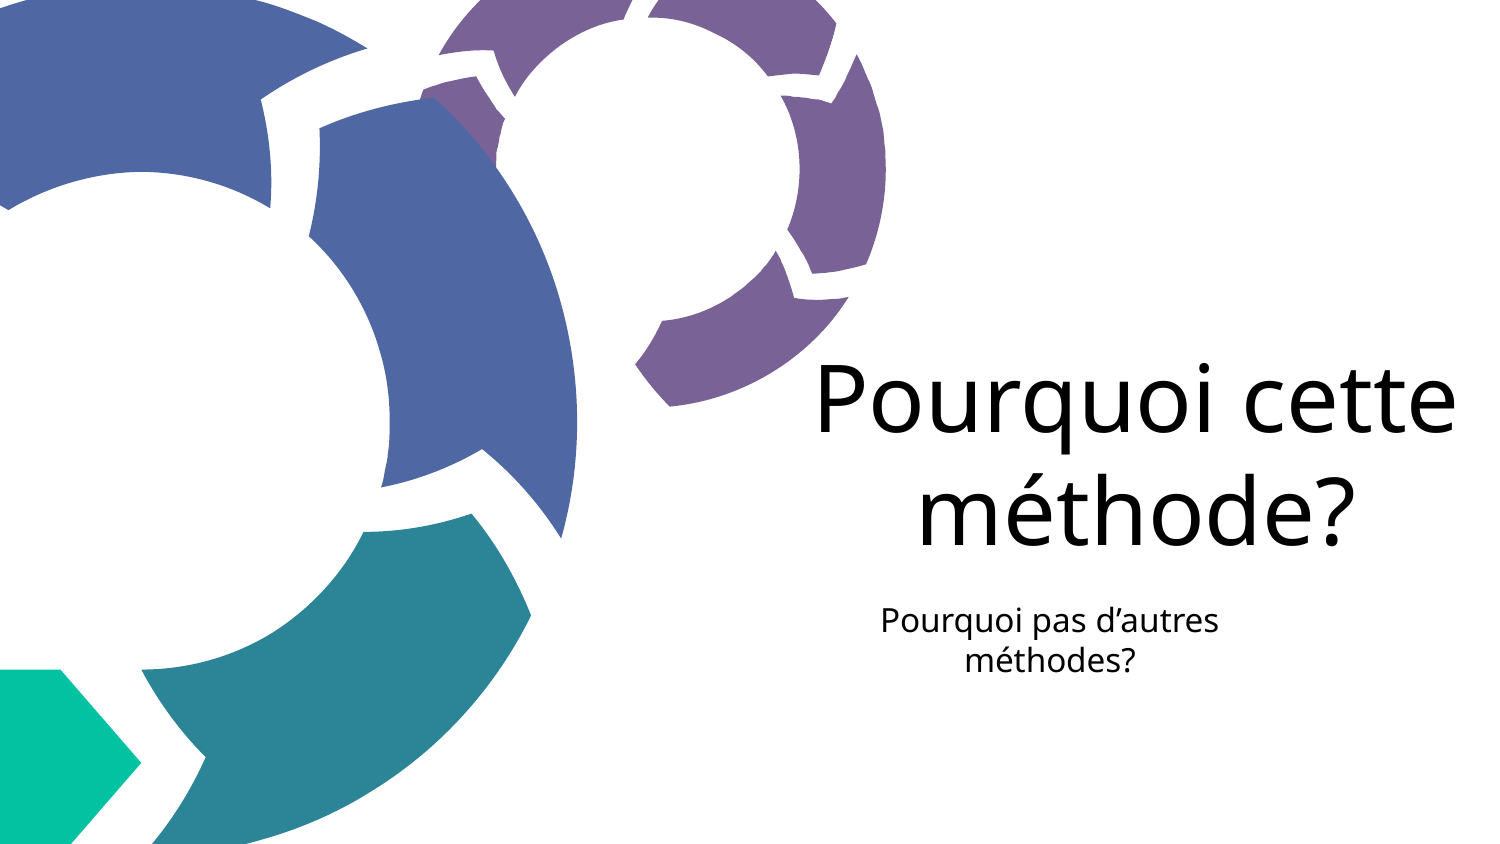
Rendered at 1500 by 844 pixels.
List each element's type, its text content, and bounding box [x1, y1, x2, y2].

title Pourquoi cette méthode? [891, 109, 1481, 579]
subtitle Pourquoi pas d’autres méthodes? [891, 583, 1267, 686]
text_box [0, 0, 888, 844]
